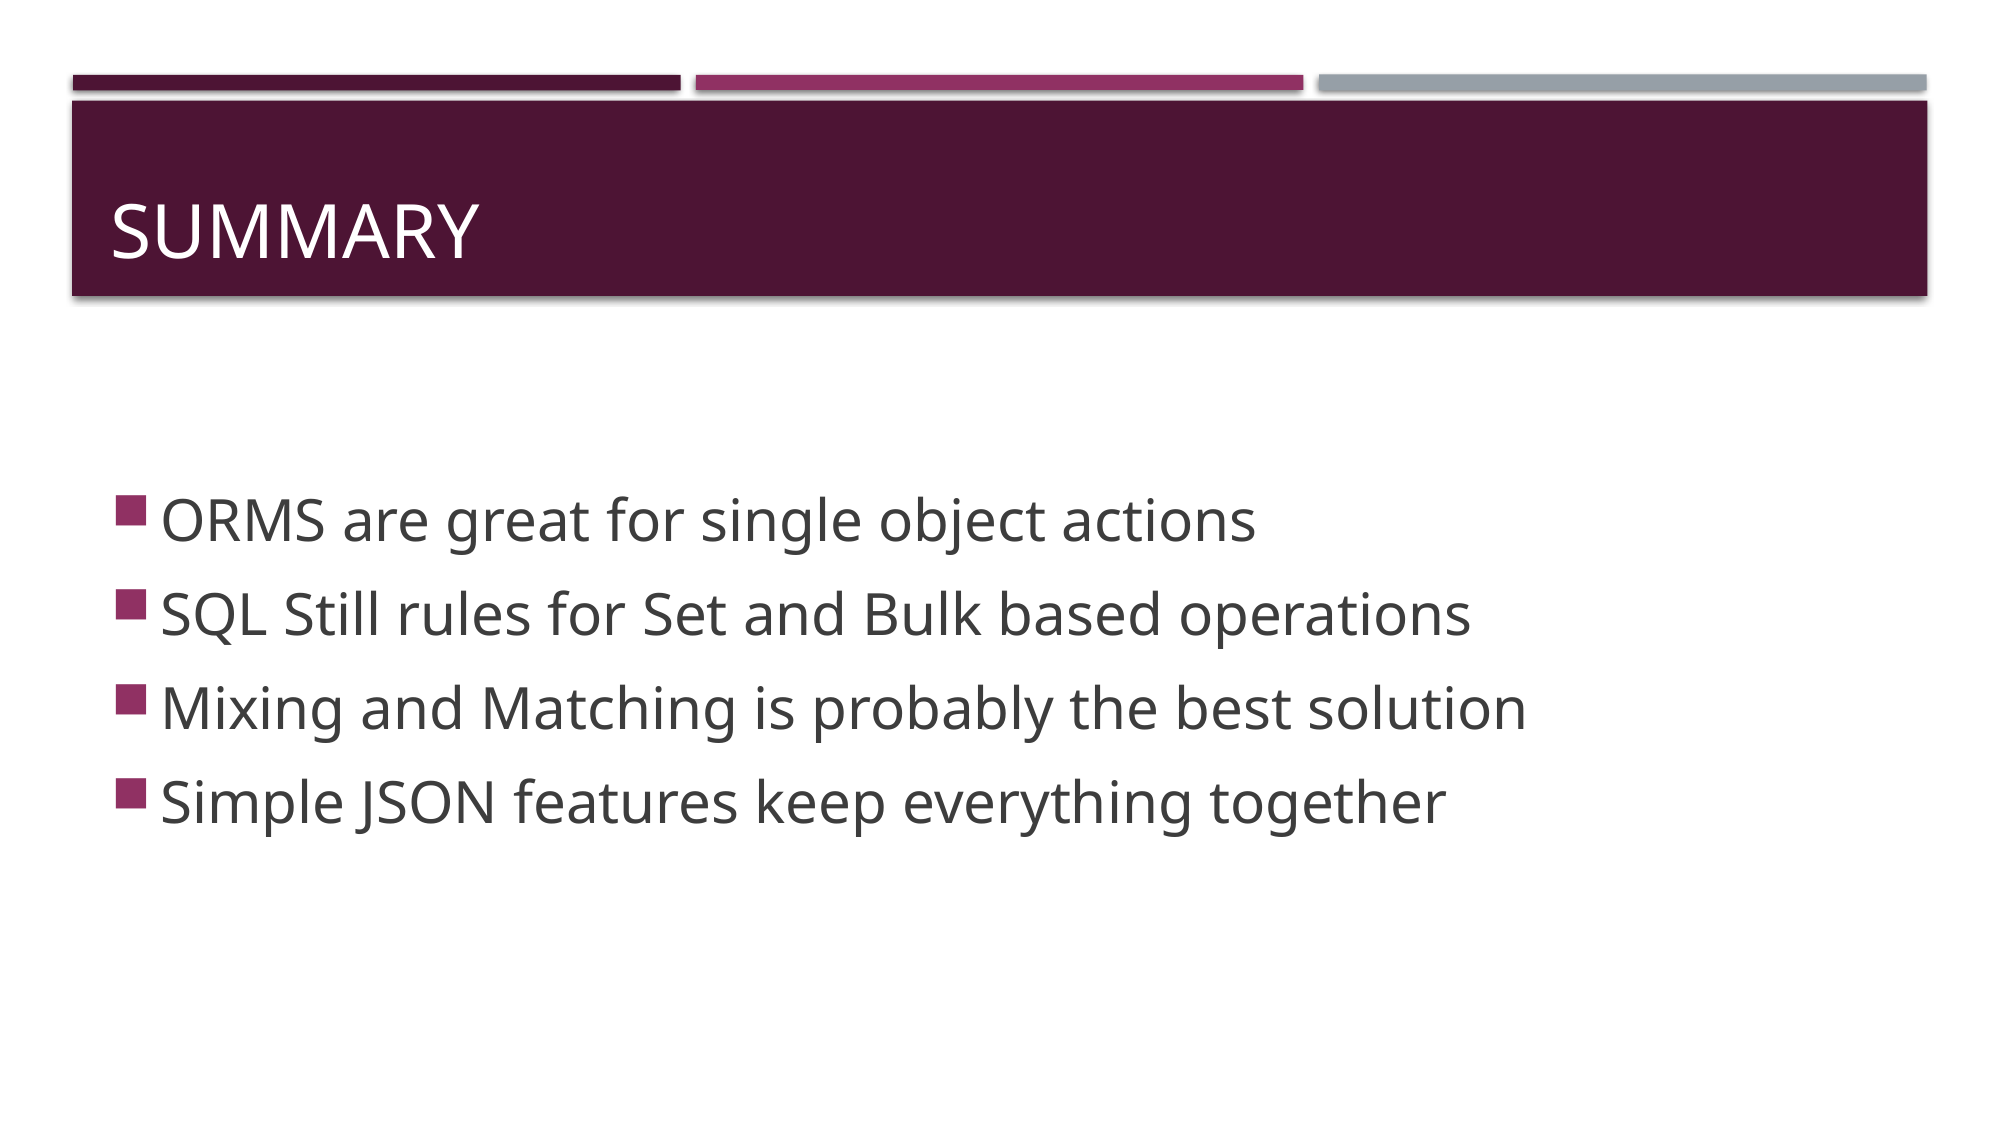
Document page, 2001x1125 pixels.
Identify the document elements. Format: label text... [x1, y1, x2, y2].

list ORMS are great for single object actions SQL Still rules for Set and Bulk based operations Mixing and Matching is probably the best solution Simple JSON features keep everything together [95, 357, 1905, 962]
title Summary [95, 115, 1905, 282]
